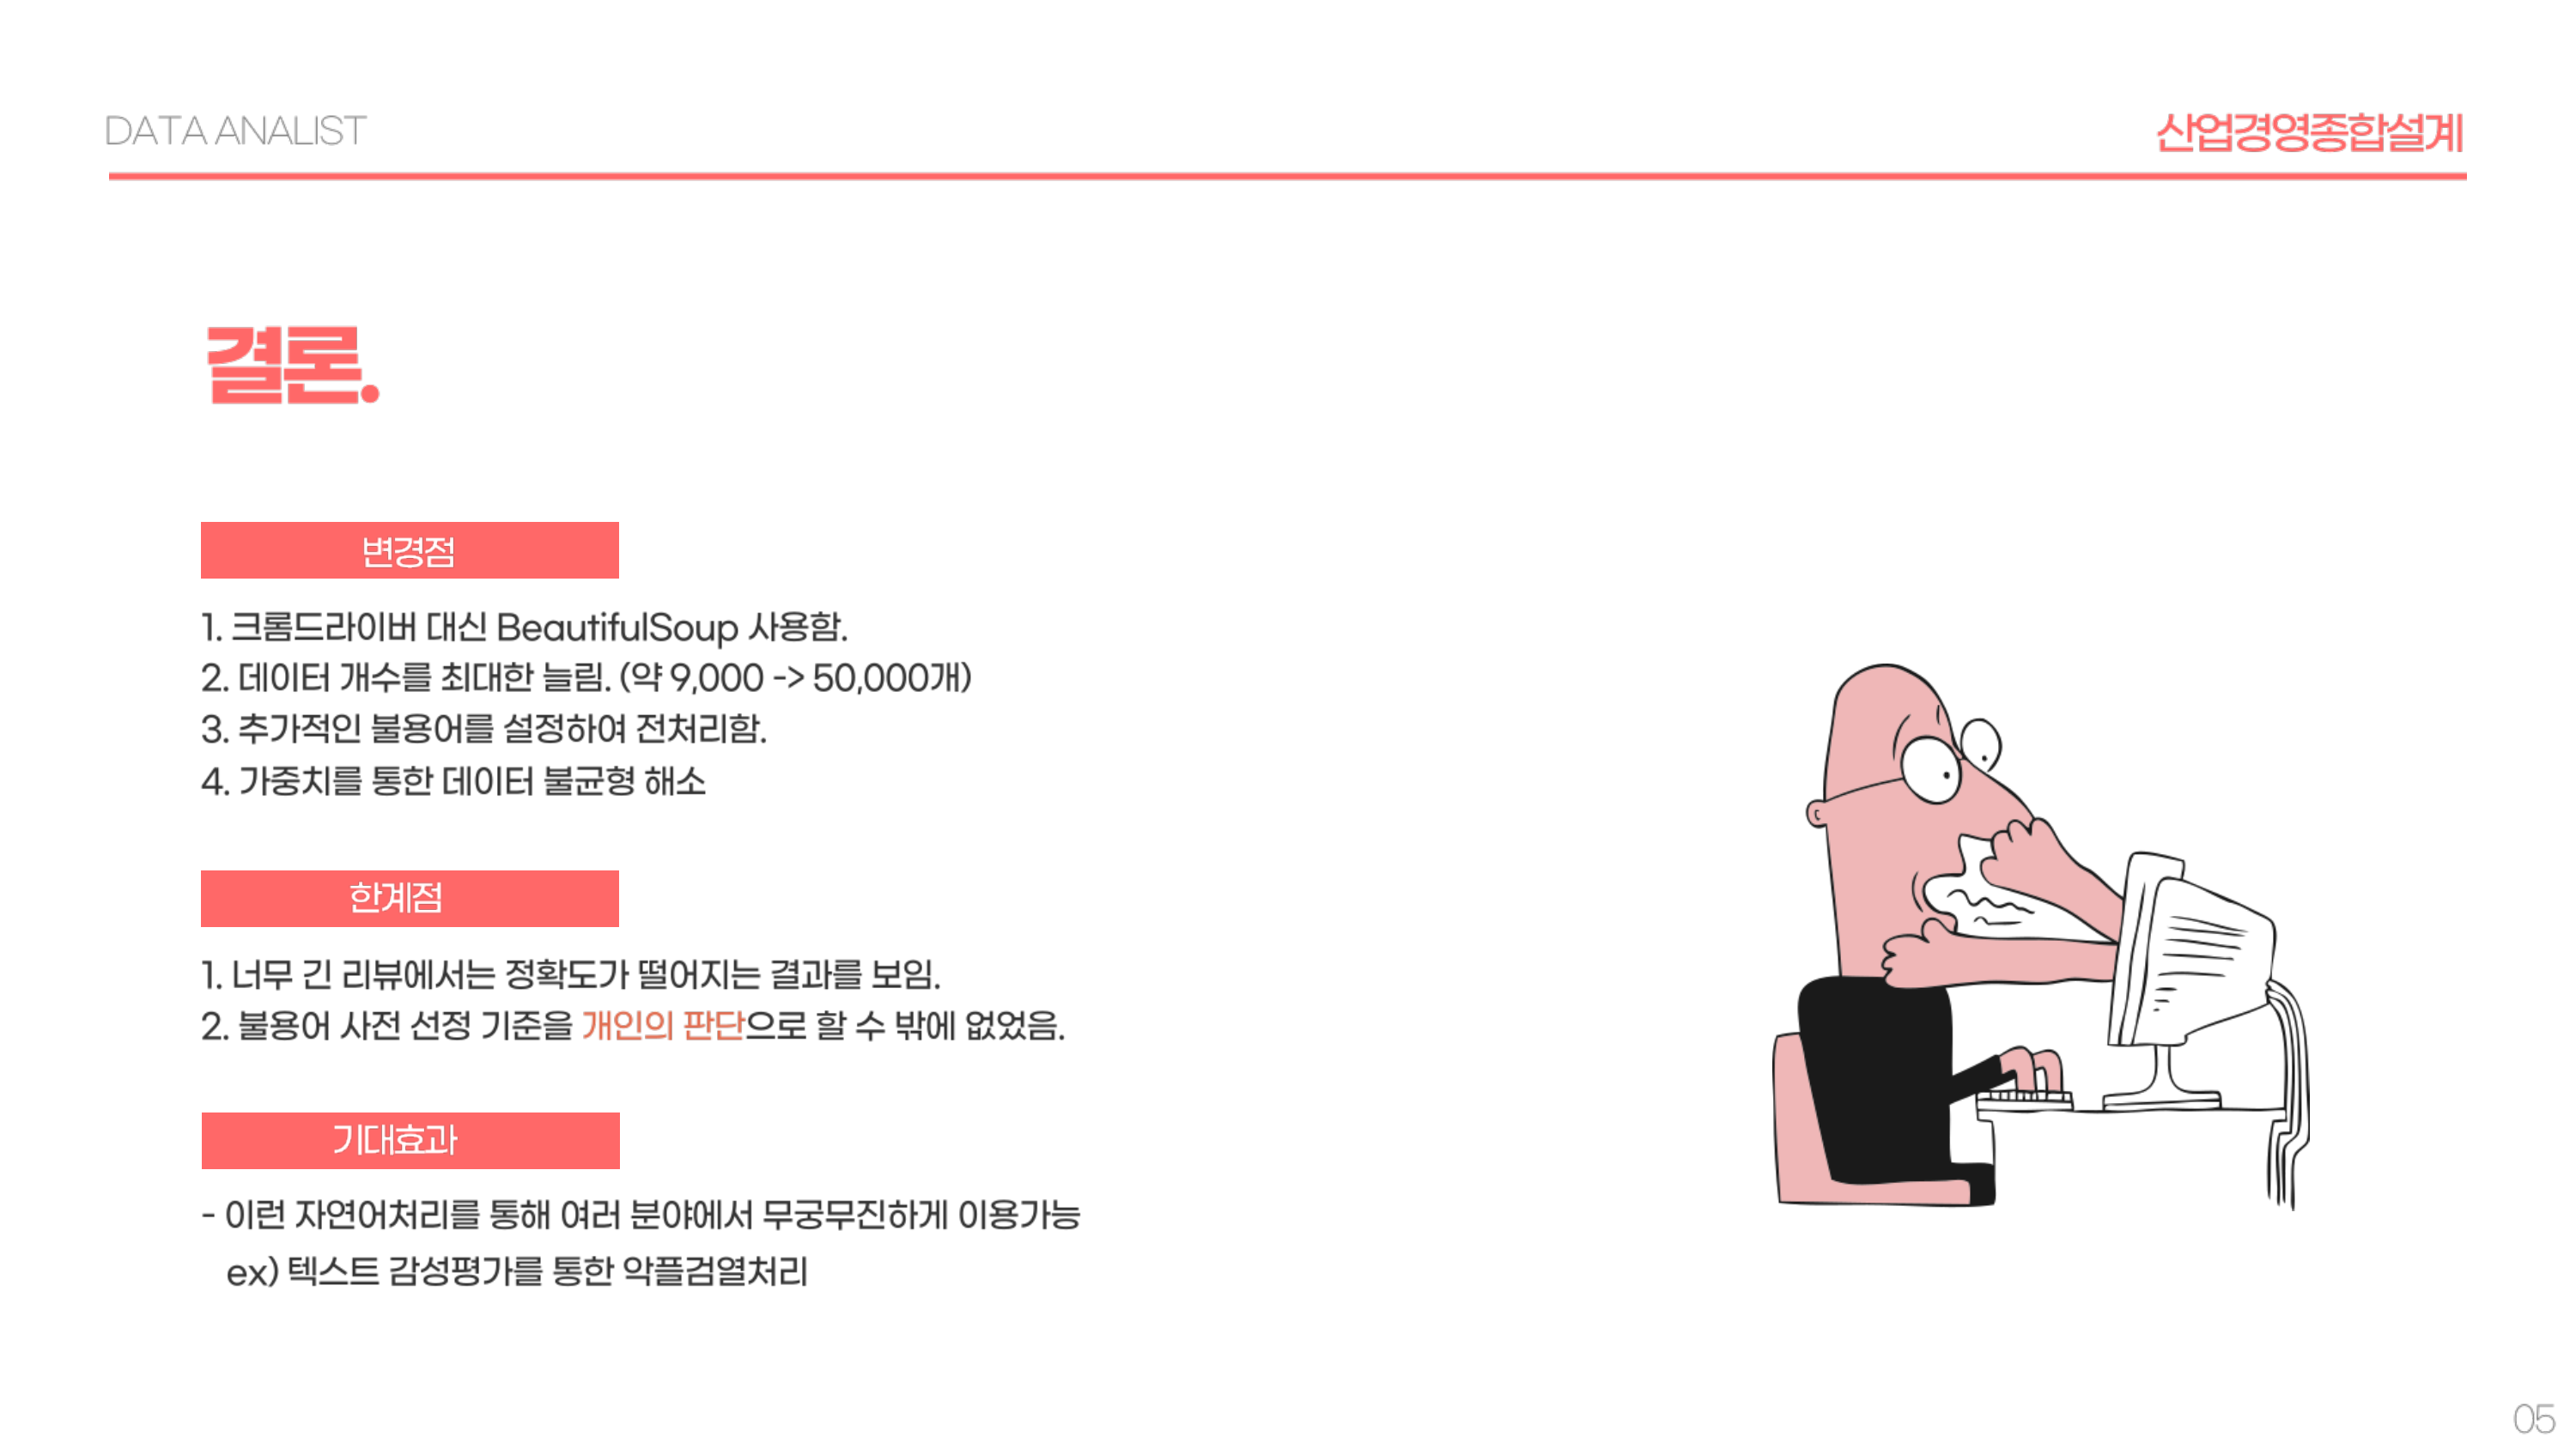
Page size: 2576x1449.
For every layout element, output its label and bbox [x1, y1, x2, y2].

picture [182, 1102, 476, 1179]
picture [2507, 1392, 2573, 1449]
picture [196, 512, 474, 591]
picture [98, 104, 385, 167]
text_box [478, 1112, 621, 1170]
picture [189, 298, 424, 460]
text_box [109, 163, 2467, 190]
text_box [467, 870, 619, 928]
text_box [201, 517, 1753, 814]
picture [196, 601, 723, 817]
picture [196, 1189, 1106, 1319]
picture [196, 949, 1083, 1062]
picture [2145, 100, 2487, 181]
text_box [1772, 664, 2310, 1211]
picture [181, 860, 463, 937]
